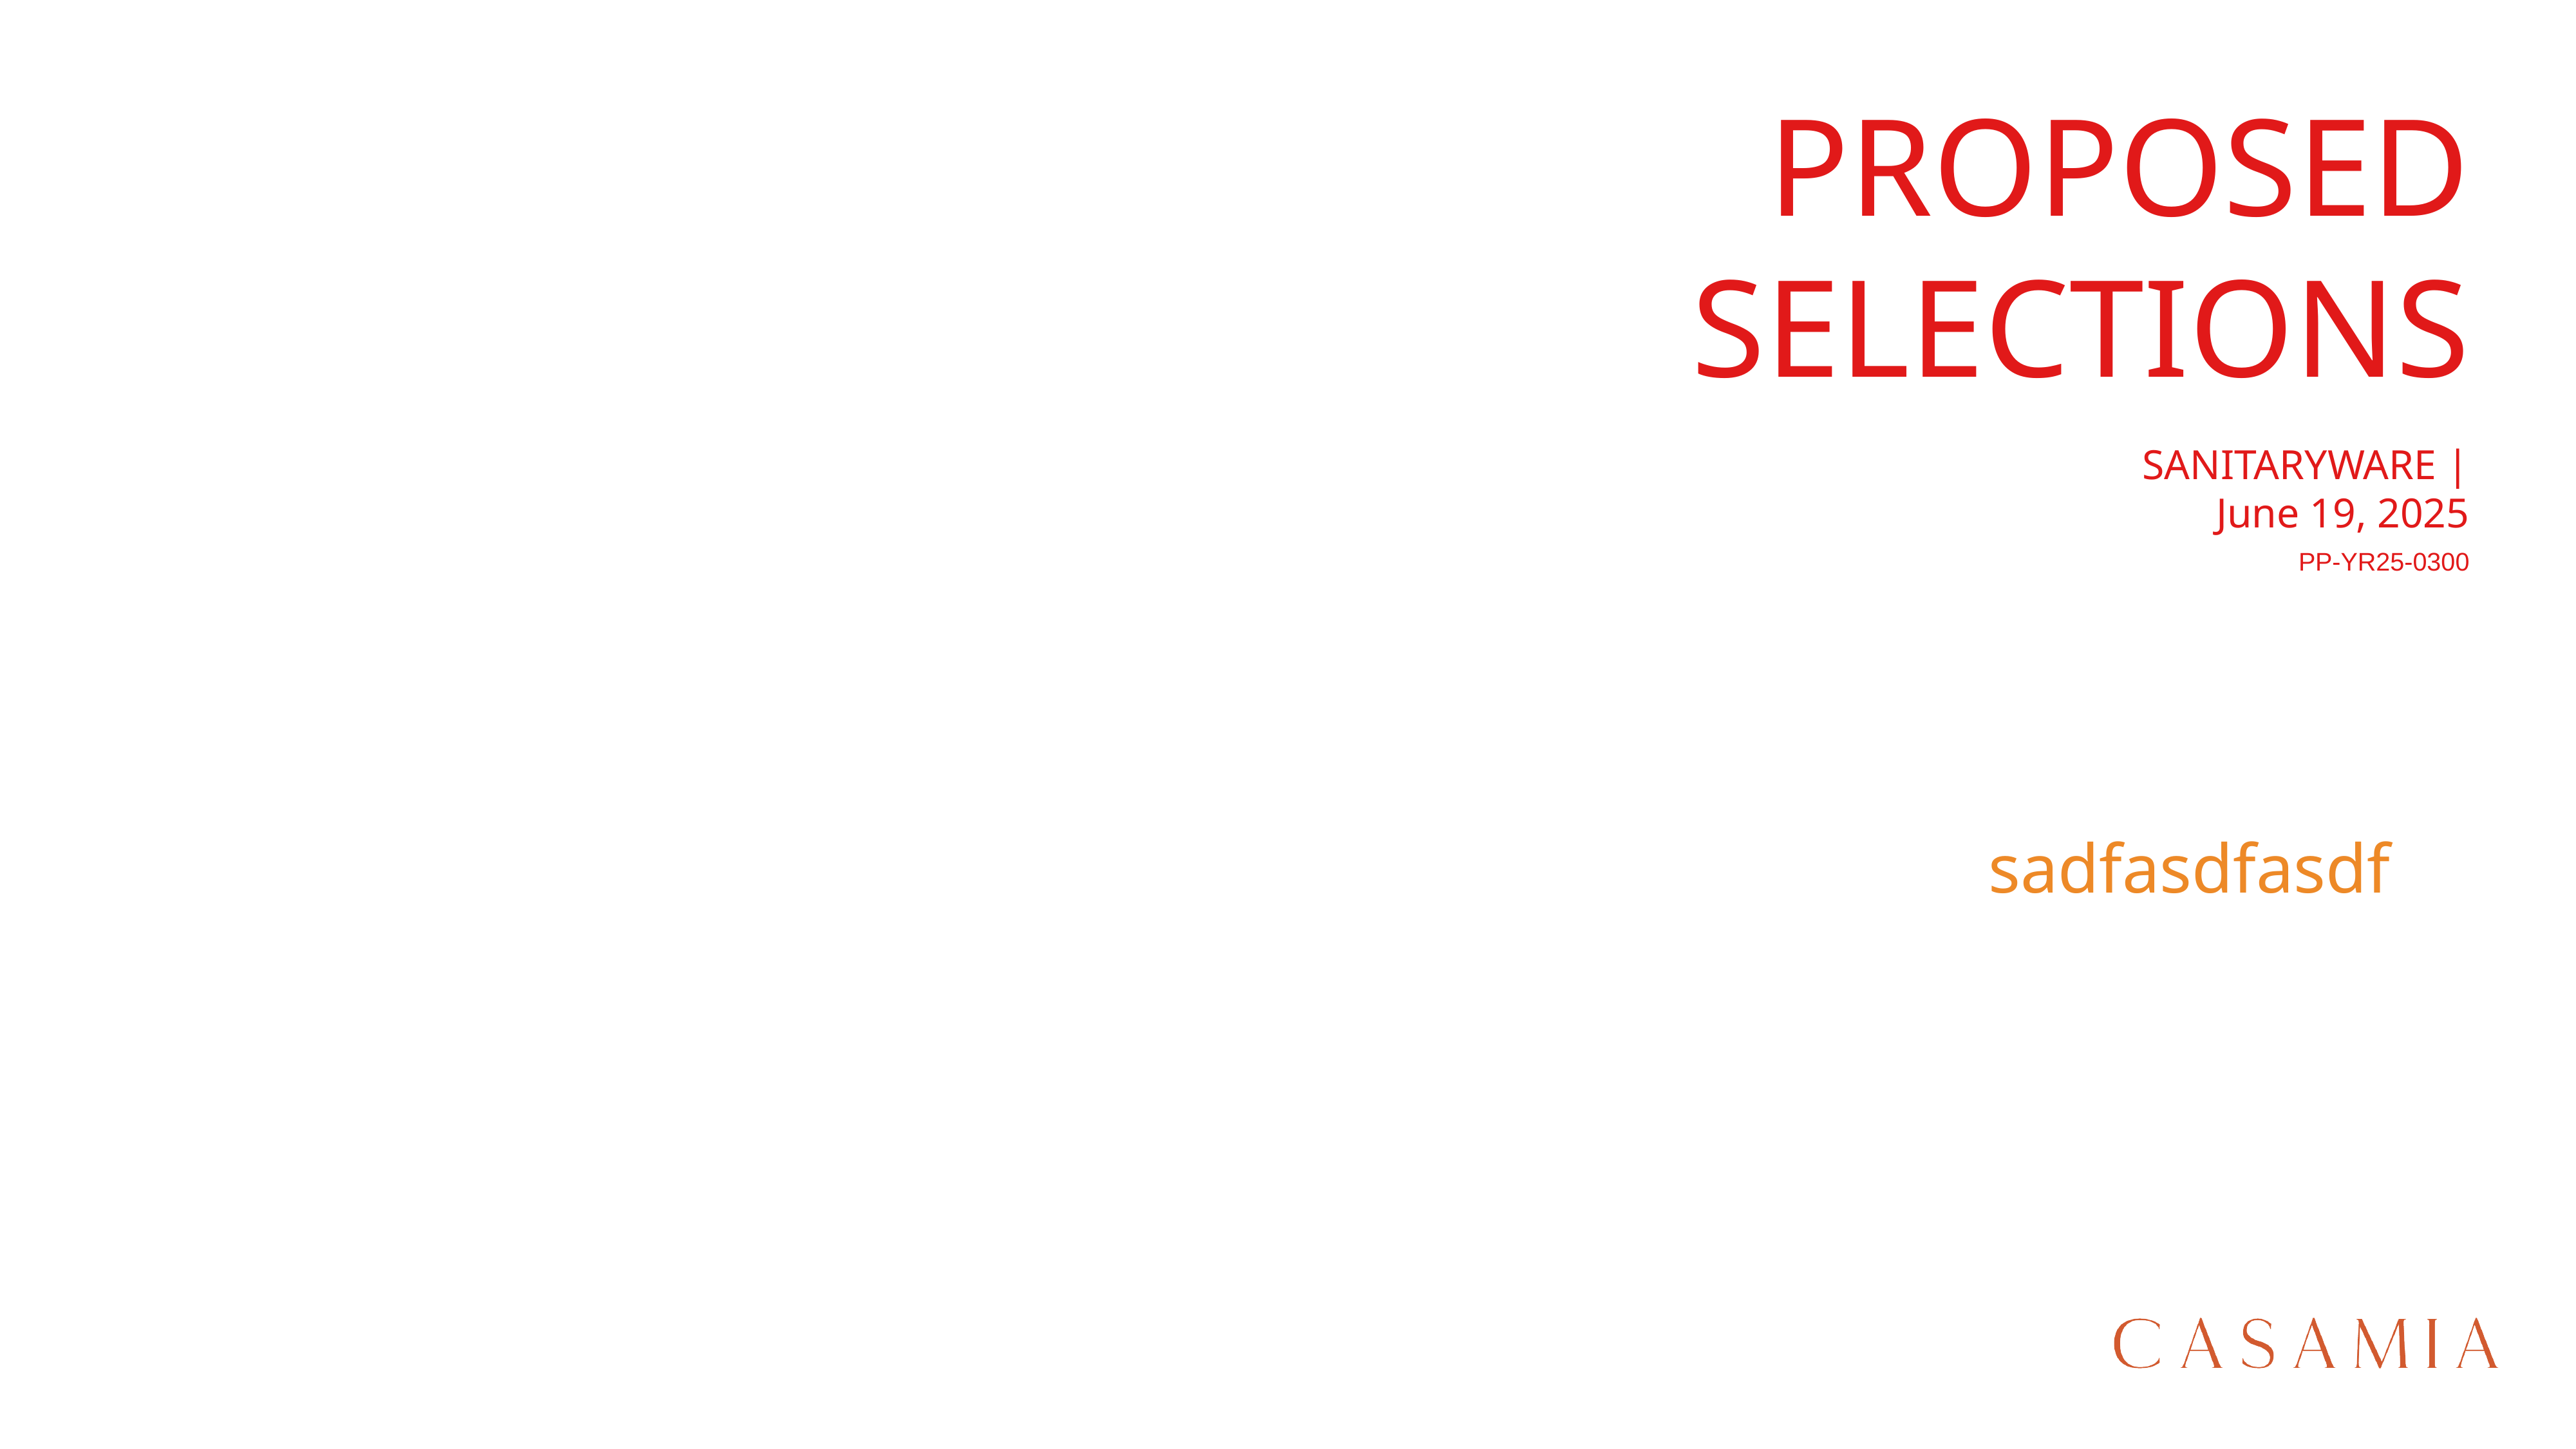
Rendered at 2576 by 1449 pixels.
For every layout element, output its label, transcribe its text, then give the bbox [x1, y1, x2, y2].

text_box PP-YR25-0300 [1513, 540, 2479, 582]
picture [2064, 1245, 2547, 1440]
text_box June 19, 2025 [1513, 483, 2479, 540]
text_box SANITARYWARE | [1513, 435, 2479, 483]
text_box PROPOSED SELECTIONS [1513, 77, 2479, 409]
text_box sadfasdfasdf [1979, 820, 2400, 911]
